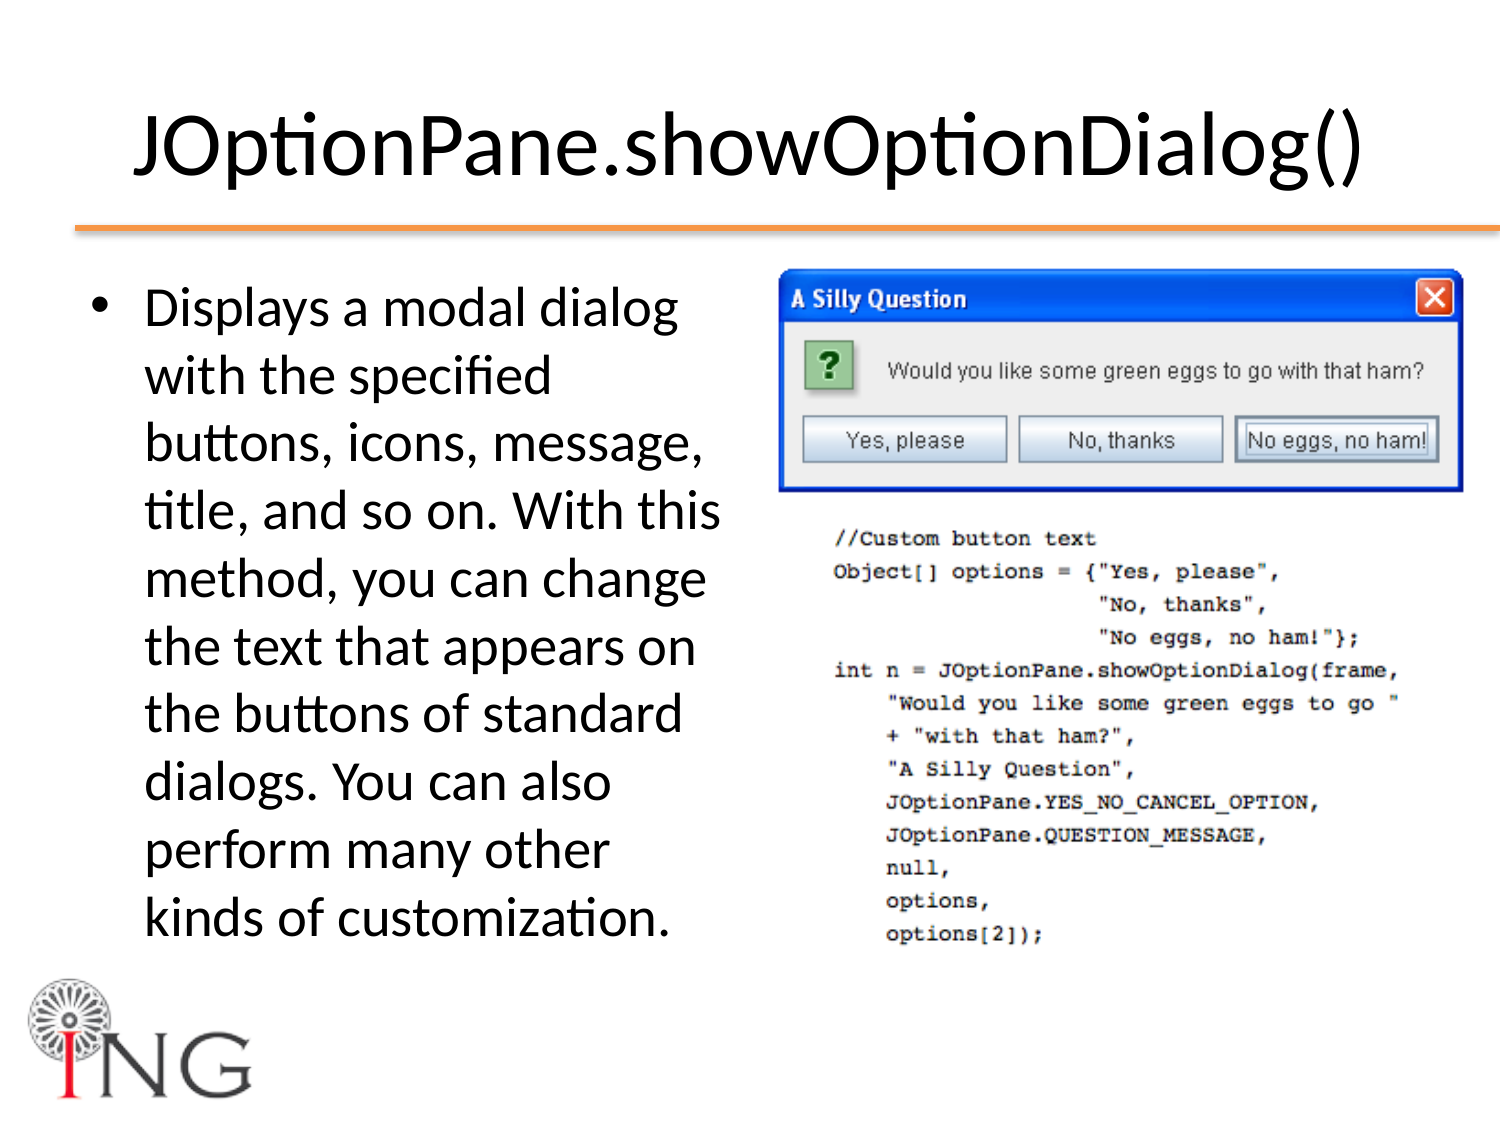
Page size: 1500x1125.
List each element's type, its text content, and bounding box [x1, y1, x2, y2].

list Displays a modal dialog with the specified buttons, icons, message, title, and so on. With this method, you can change the text that appears on the buttons of standard dialogs. You can also perform many other kinds of customization. [75, 262, 738, 1005]
title JOptionPane.showOptionDialog() [75, 45, 1425, 233]
picture [3, 956, 281, 1125]
picture [748, 262, 1470, 962]
